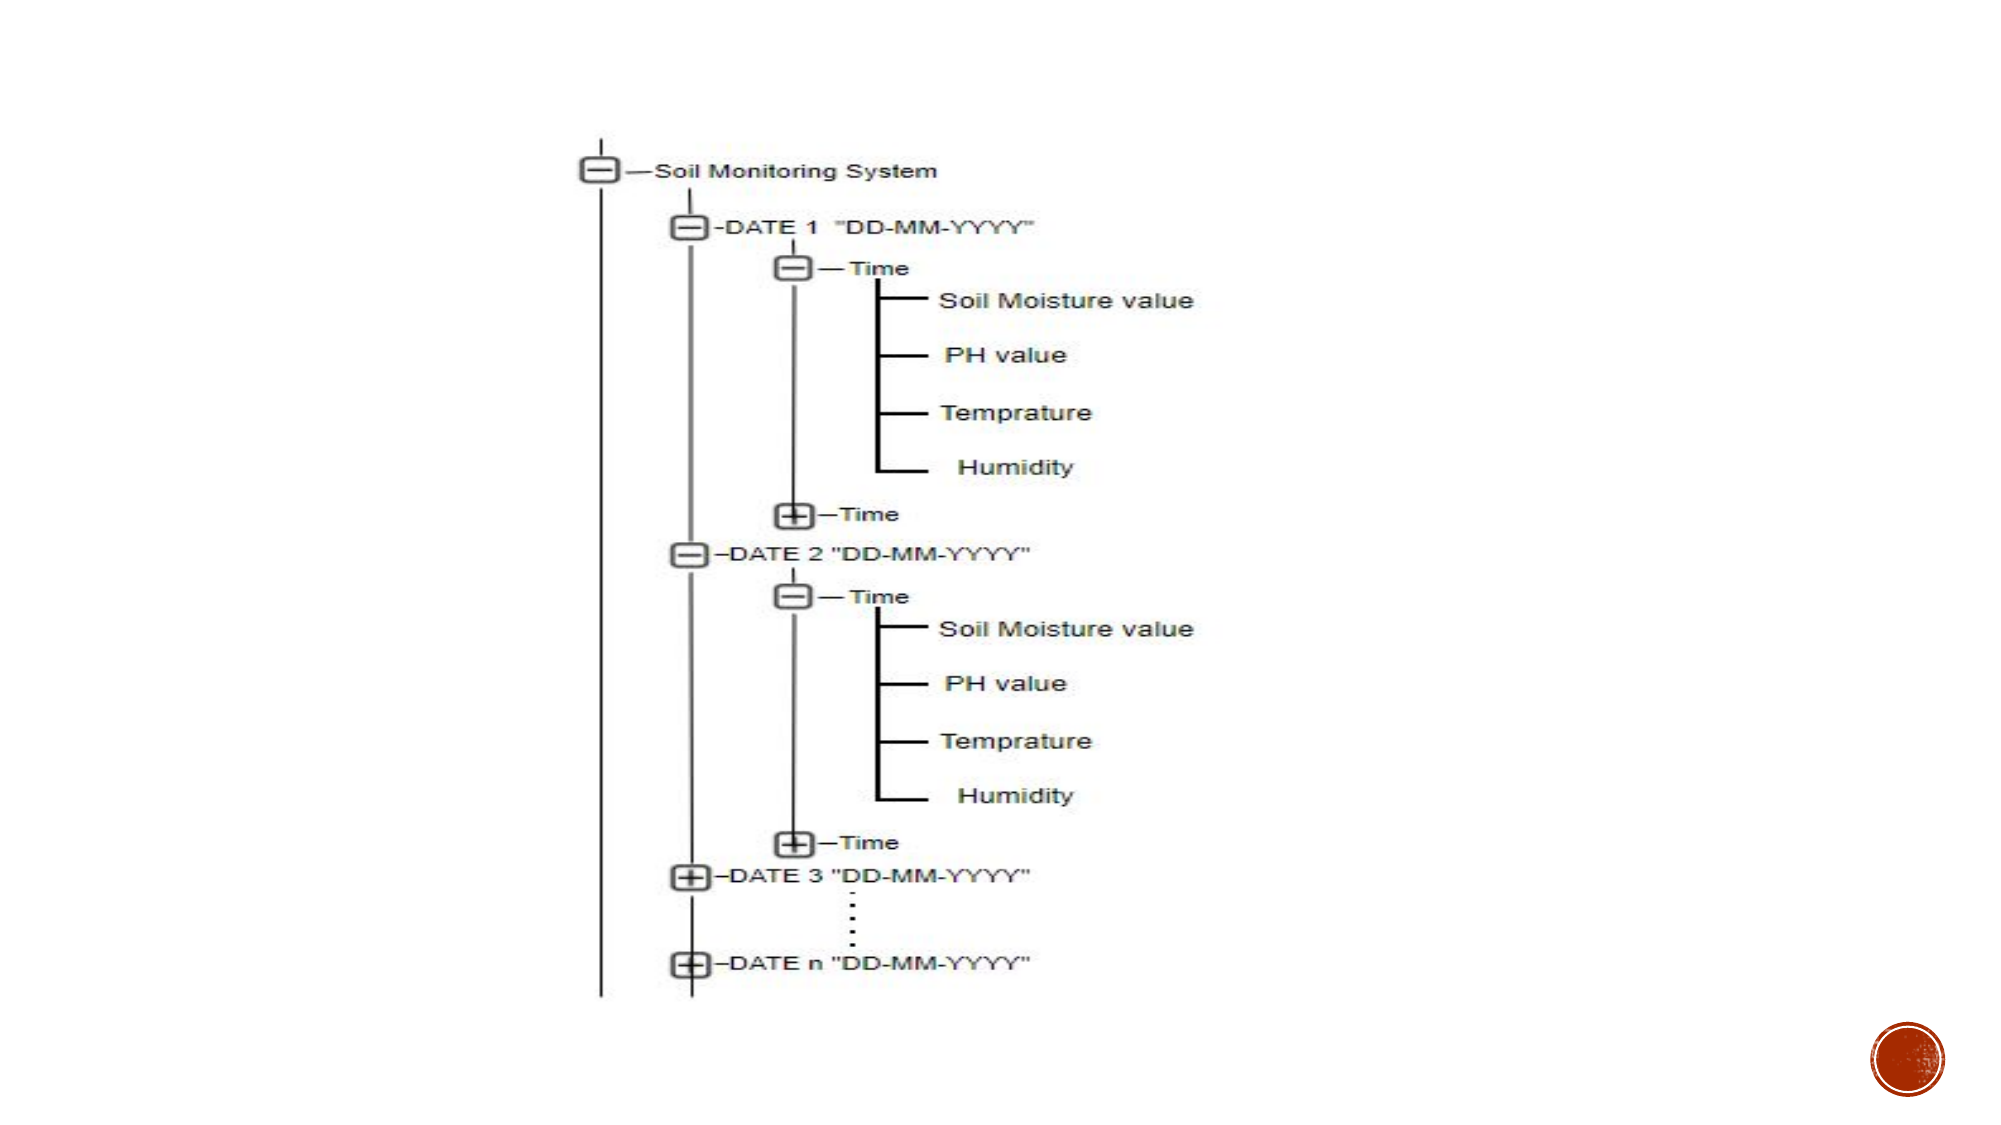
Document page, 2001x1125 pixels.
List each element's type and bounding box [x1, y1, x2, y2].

list [538, 120, 1388, 1013]
